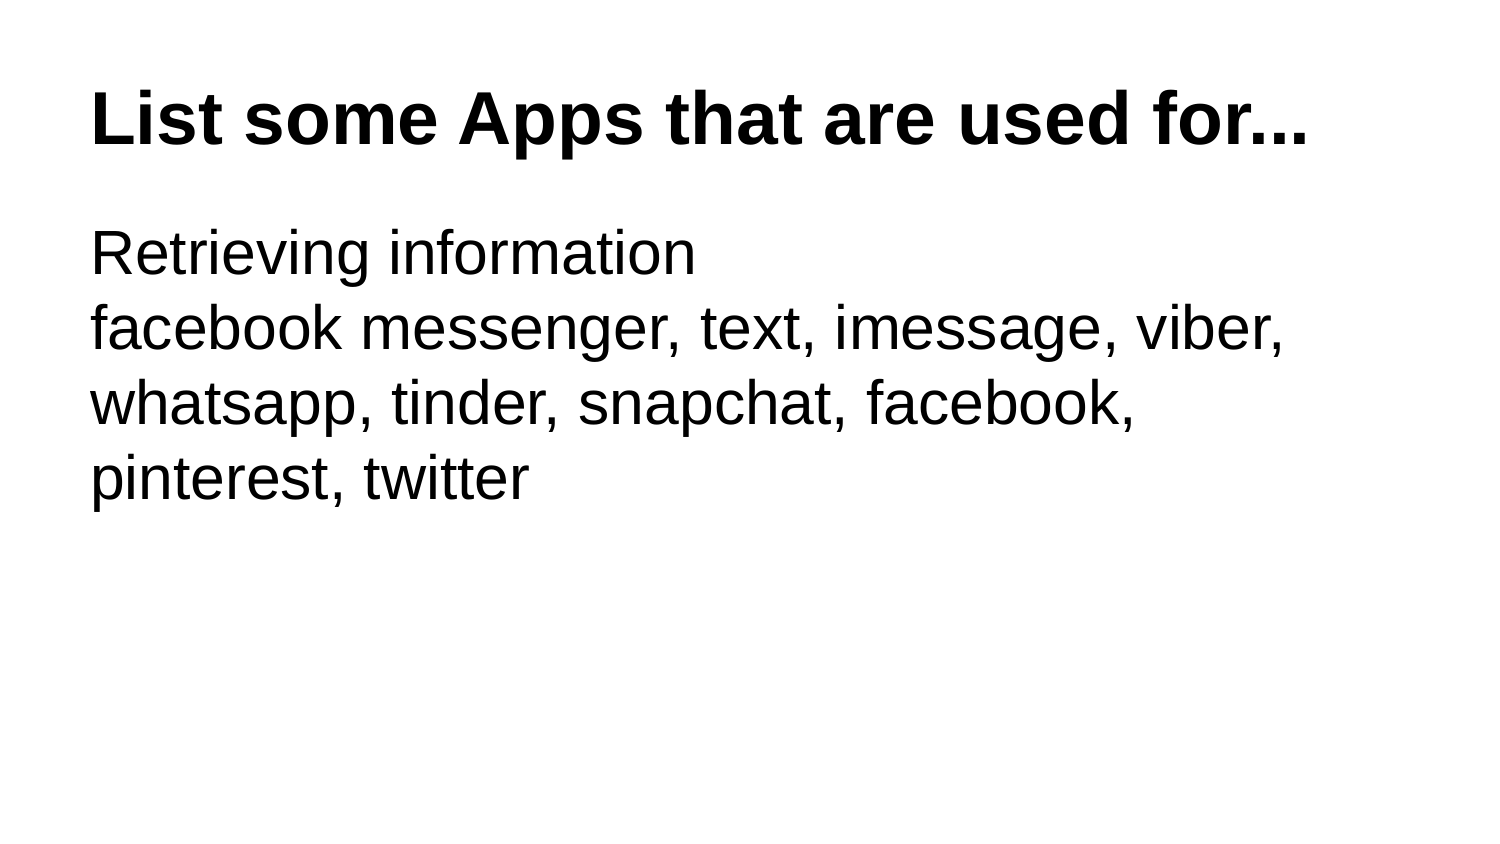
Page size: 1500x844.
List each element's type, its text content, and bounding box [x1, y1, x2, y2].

list Retrieving information facebook messenger, text, imessage, viber, whatsapp, tinder, snapchat, facebook, pinterest, twitter [75, 196, 1425, 808]
title List some Apps that are used for... [75, 33, 1425, 175]
